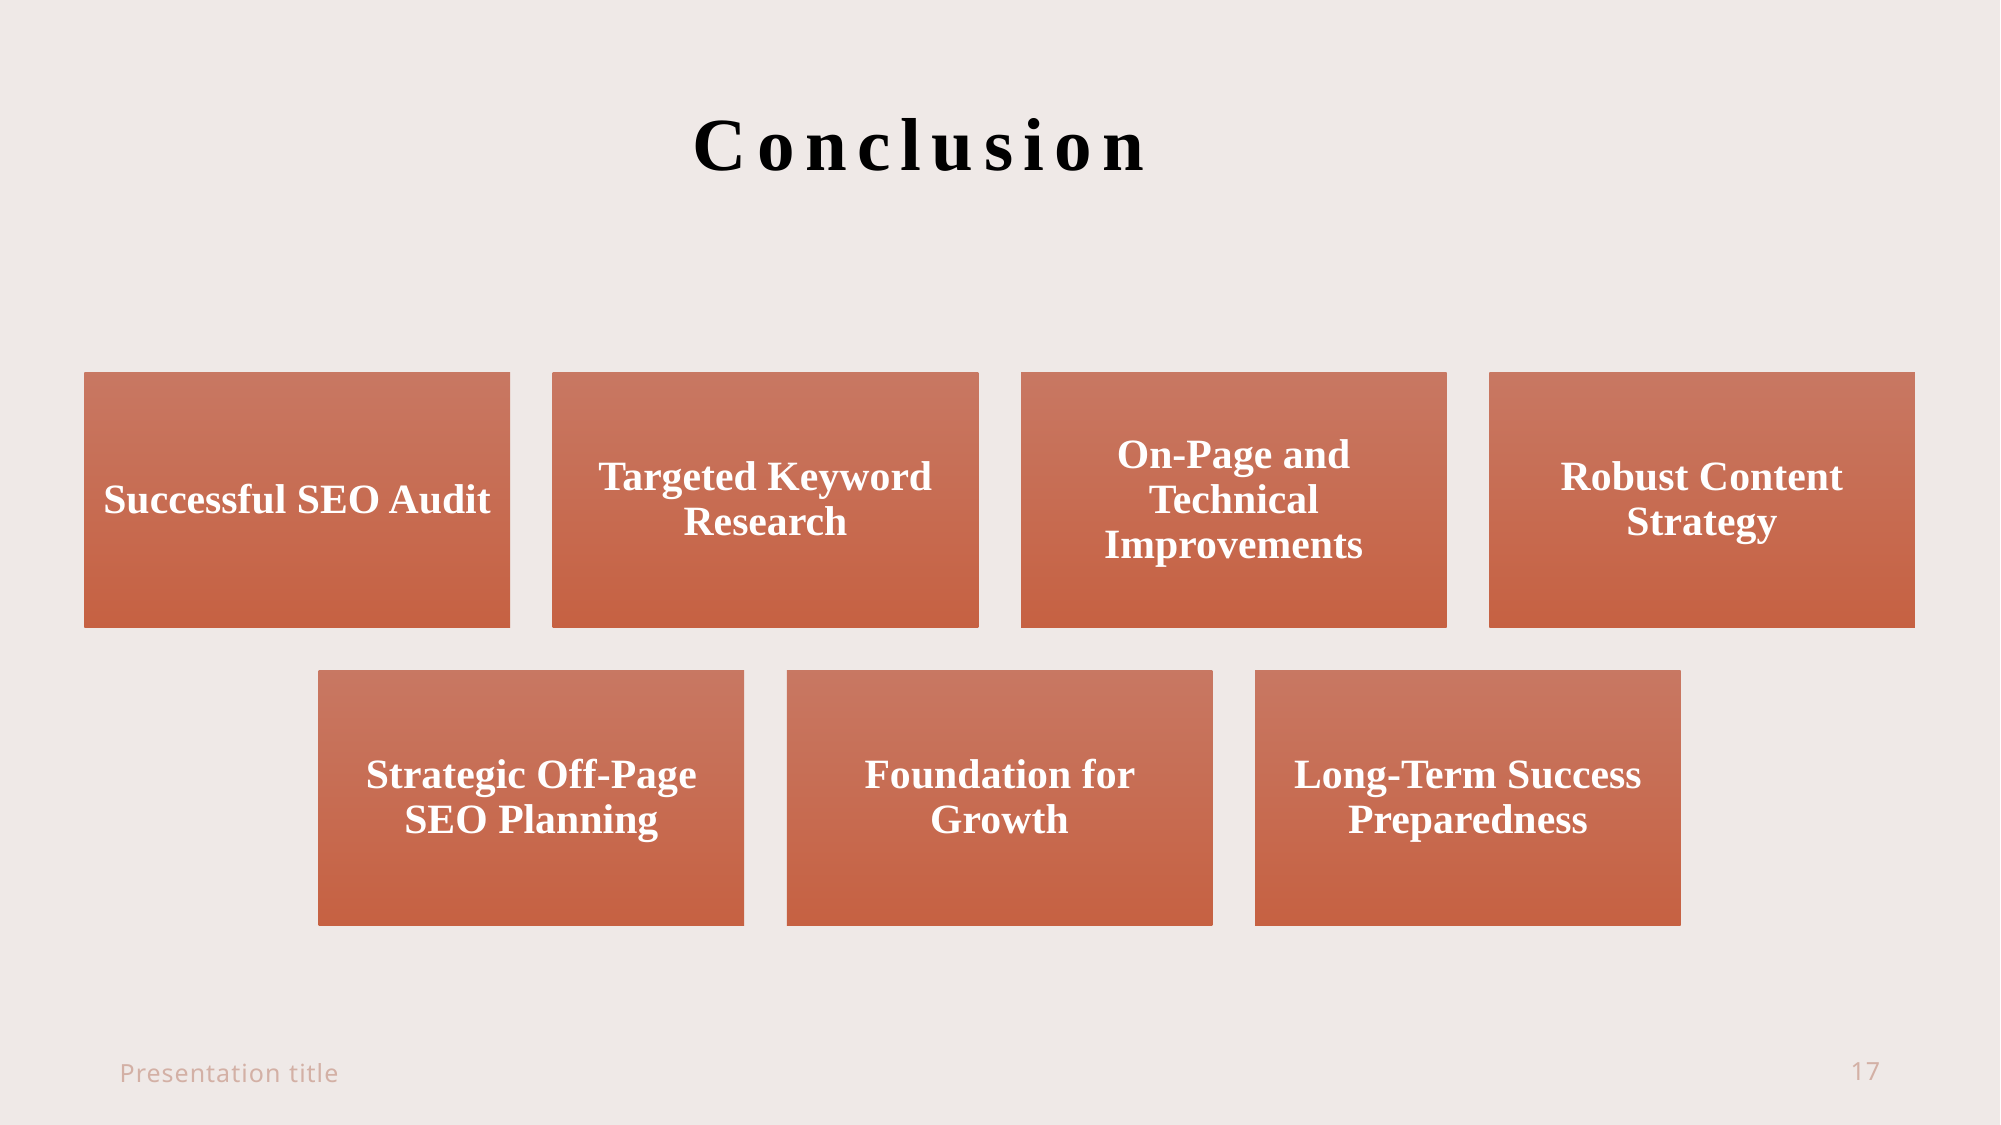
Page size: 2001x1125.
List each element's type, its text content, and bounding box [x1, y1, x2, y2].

footer Presentation title [104, 1042, 780, 1103]
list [83, 271, 1916, 1026]
slide_number 17 [1445, 1042, 1896, 1103]
title Conclusion [104, 105, 1733, 255]
